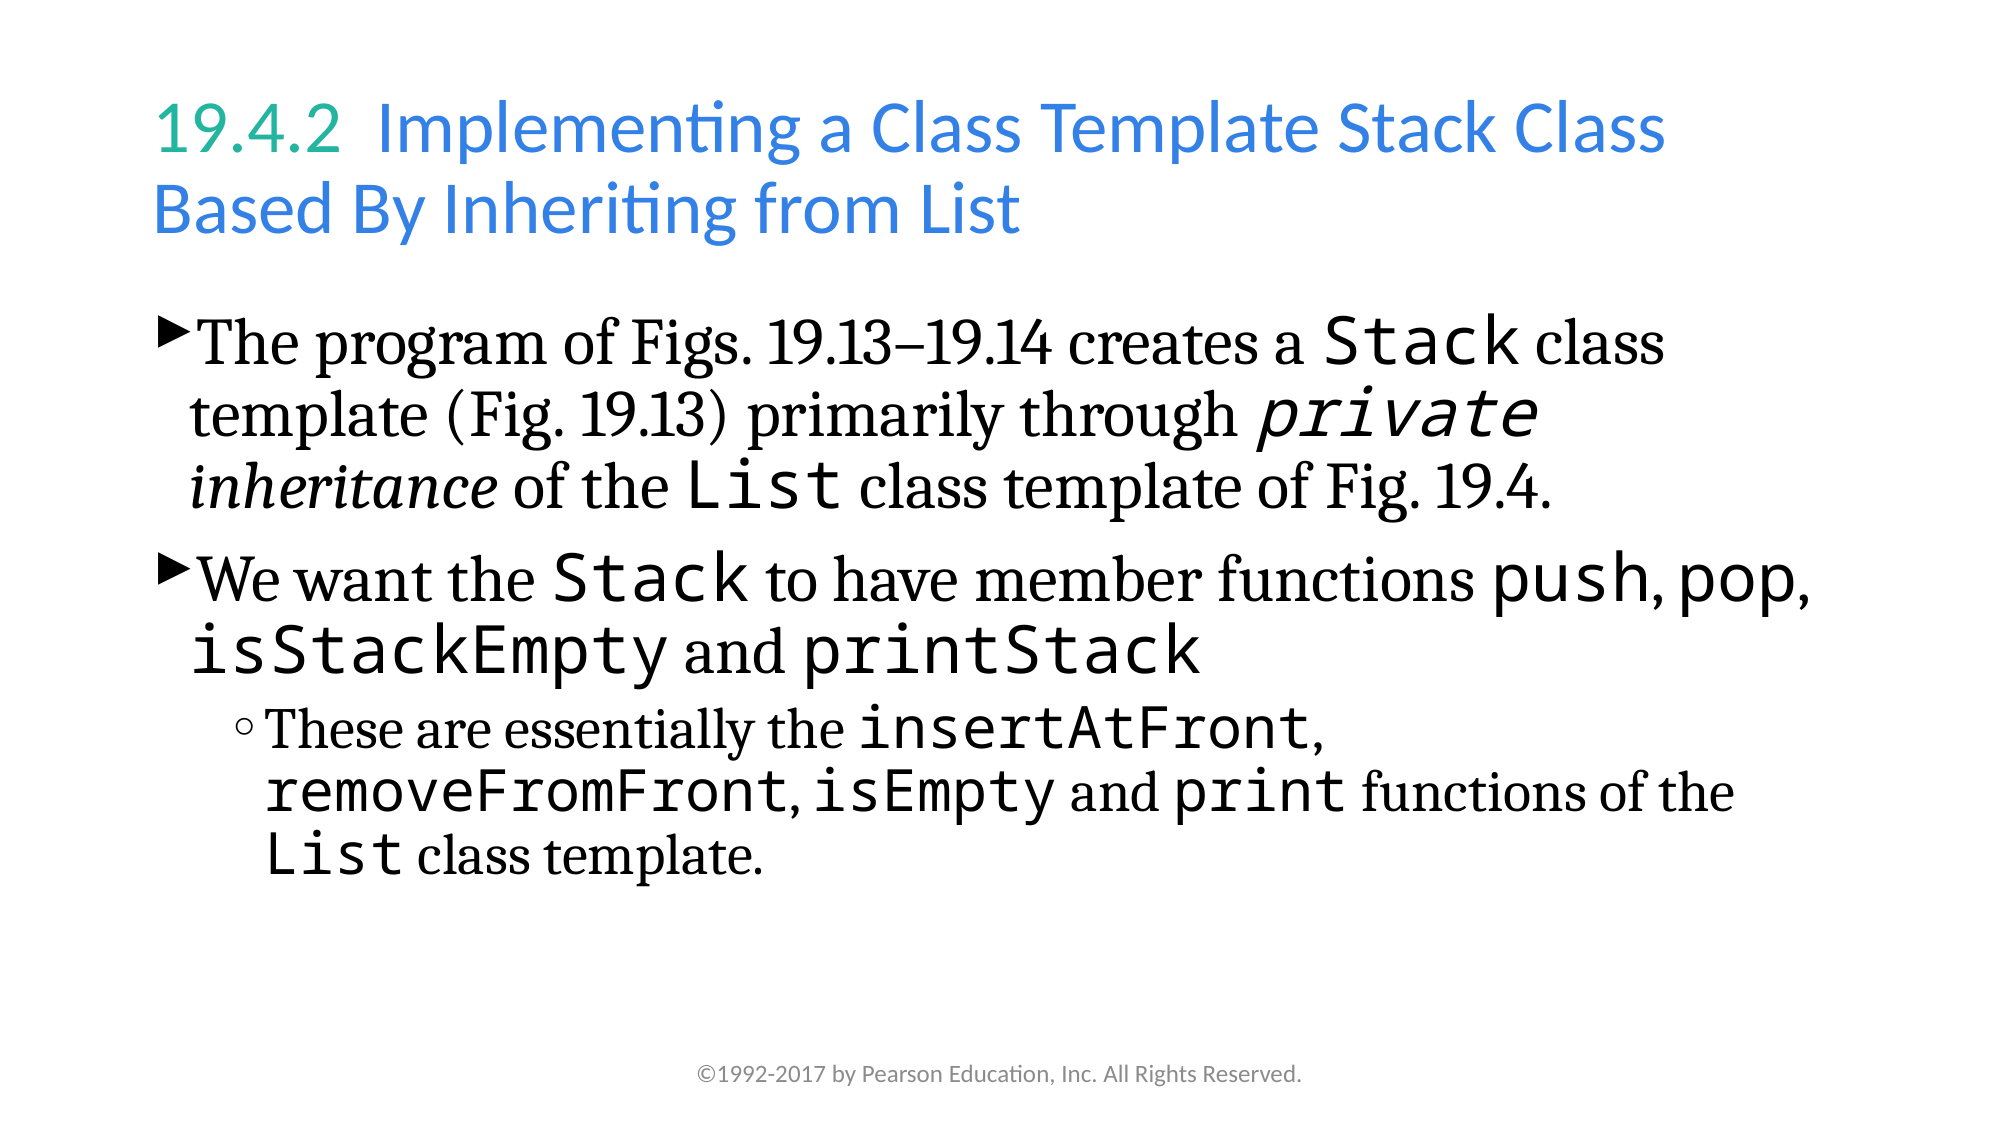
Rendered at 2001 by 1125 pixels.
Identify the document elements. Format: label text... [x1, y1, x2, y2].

footer ©1992-2017 by Pearson Education, Inc. All Rights Reserved. [662, 1042, 1338, 1103]
title 19.4.2 Implementing a Class Template Stack Class Based By Inheriting from List [137, 59, 1863, 278]
list The program of Figs. 19.13–19.14 creates a Stack class template (Fig. 19.13) primarily through private inheritance of the List class template of Fig. 19.4. We want the Stack to have member functions push, pop, isStackEmpty and printStack These are essentially the insertAtFront, removeFromFront, isEmpty and print functions of the List class template. [137, 299, 1863, 1014]
